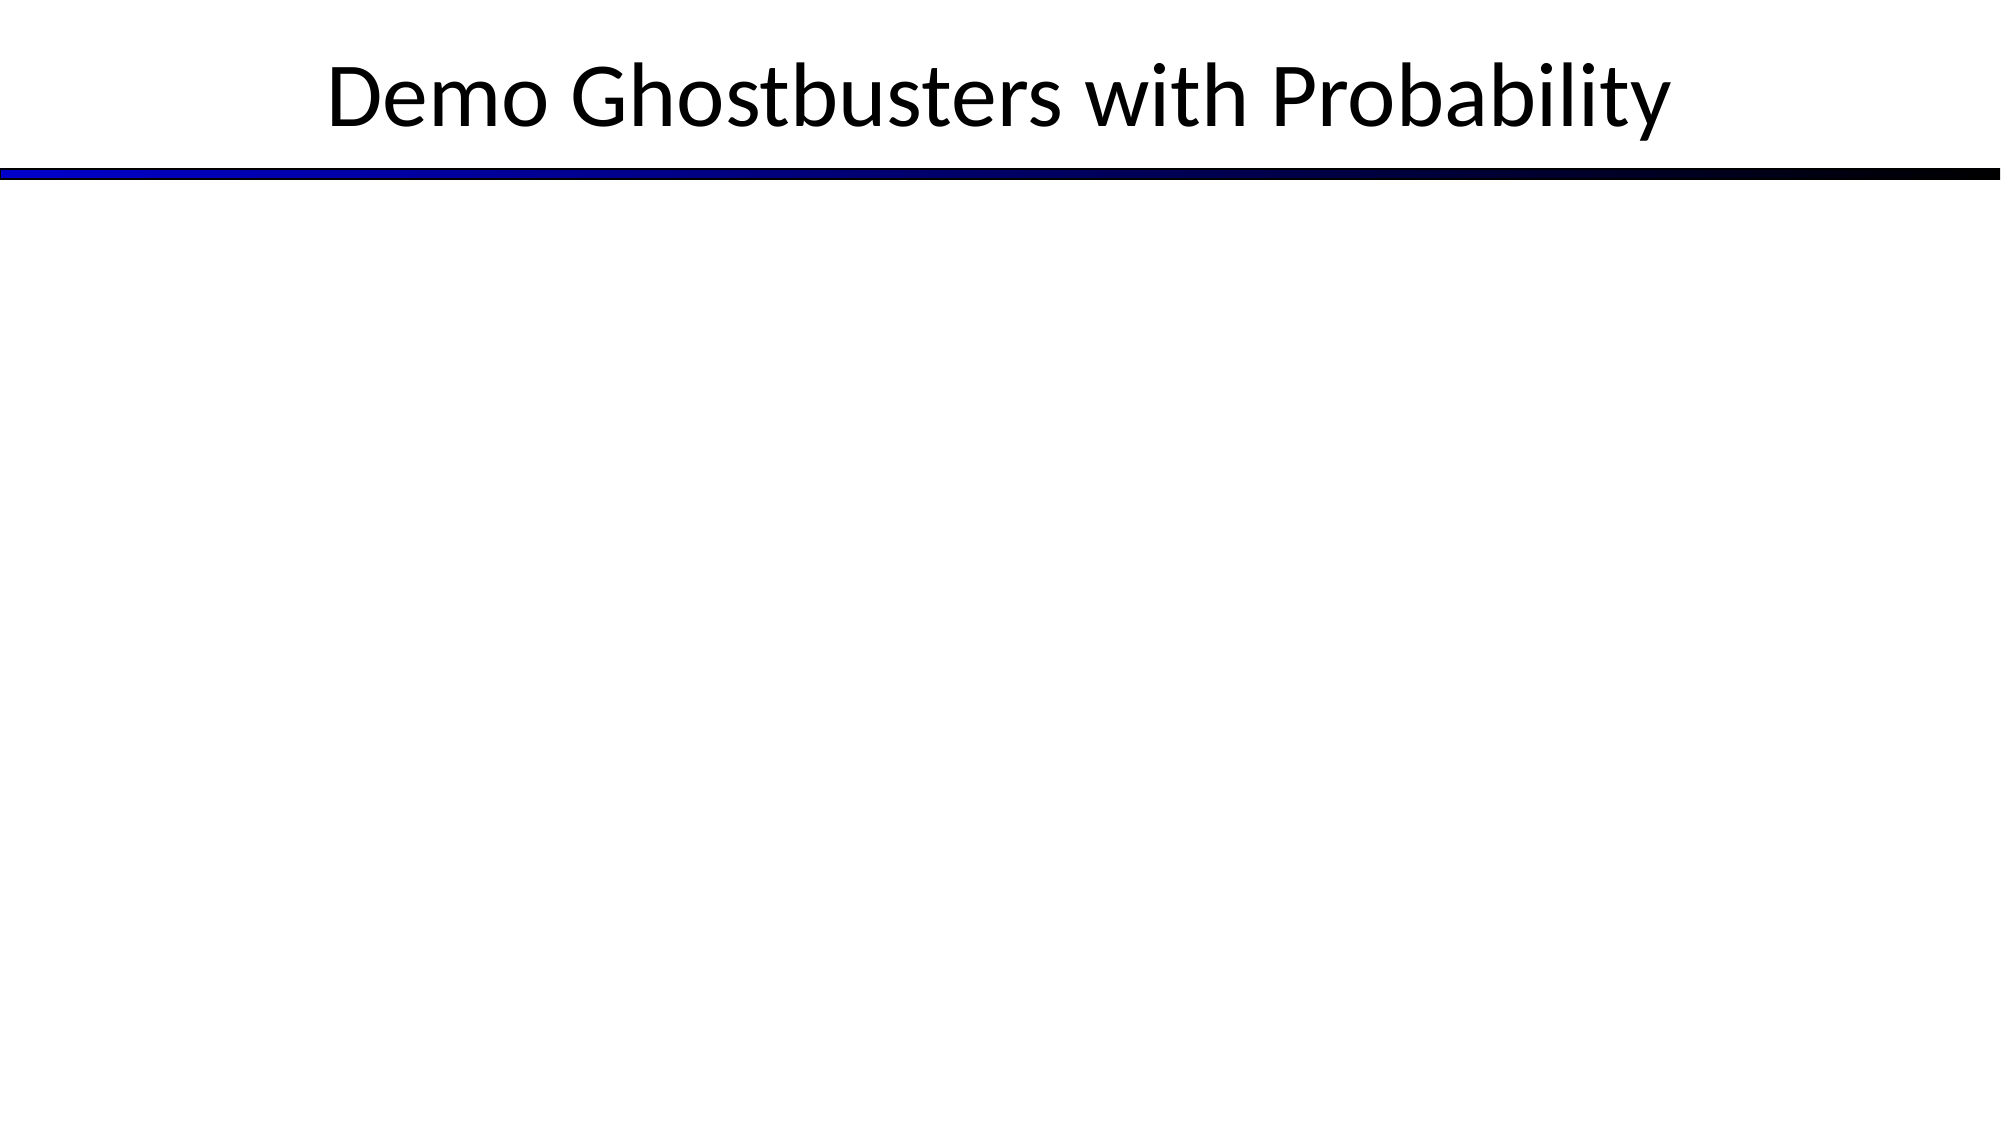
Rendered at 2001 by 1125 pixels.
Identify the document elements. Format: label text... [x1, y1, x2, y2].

title Demo Ghostbusters with Probability [0, 0, 2000, 184]
